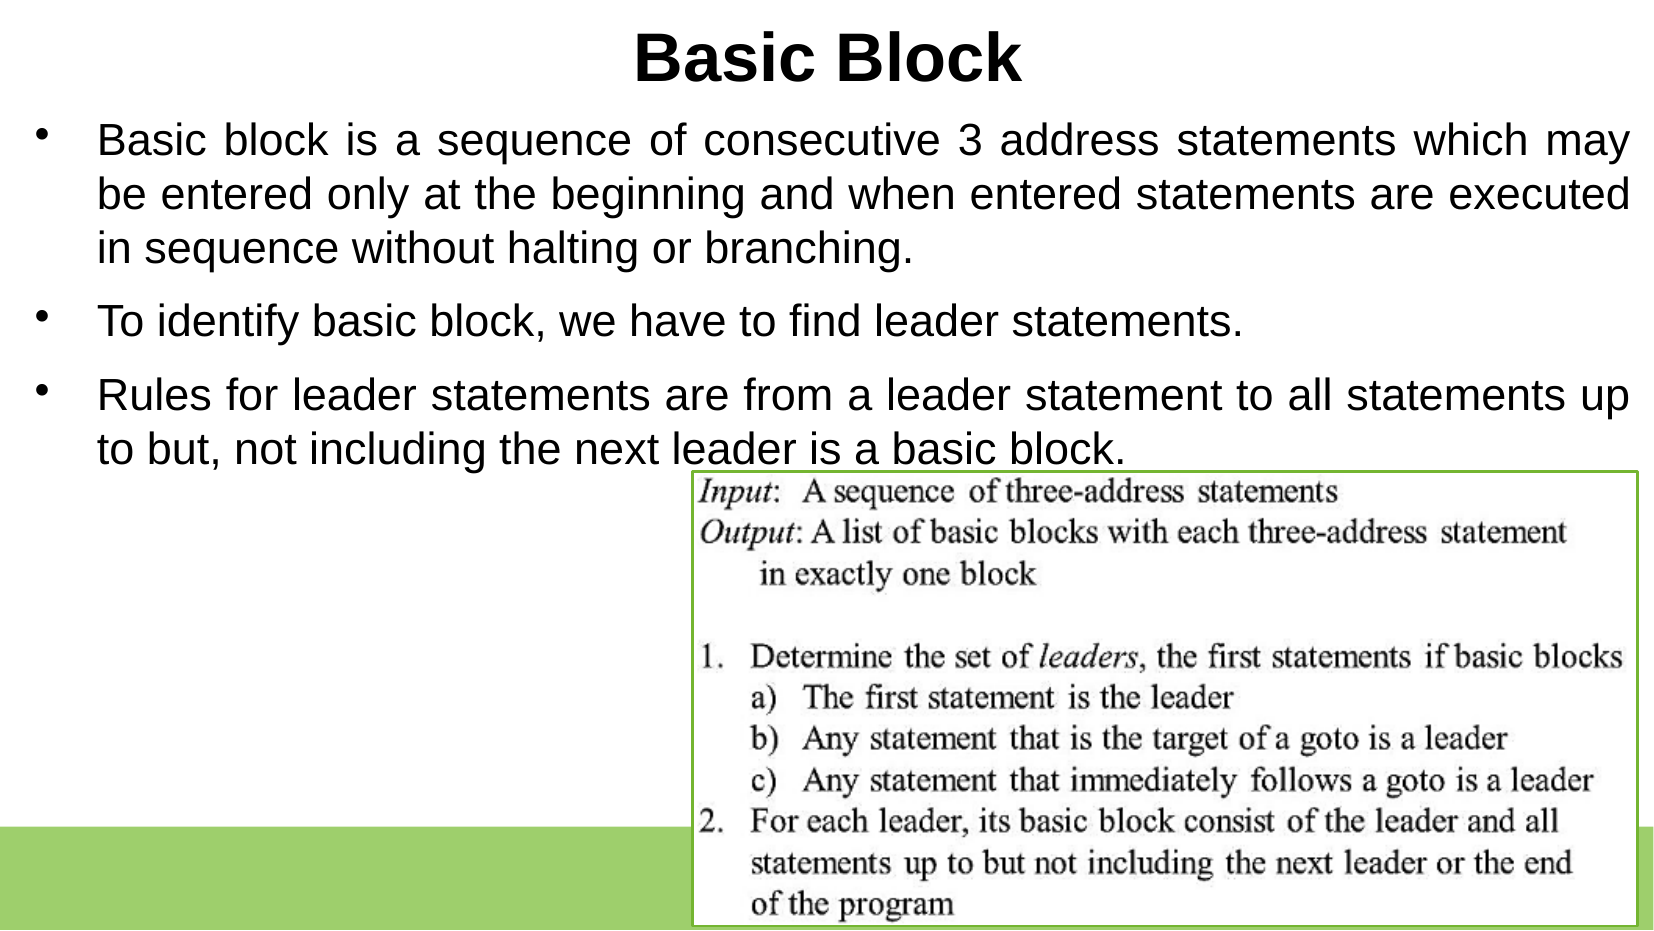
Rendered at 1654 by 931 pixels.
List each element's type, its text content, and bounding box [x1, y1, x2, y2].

title Basic Block [90, 0, 1567, 110]
list Basic block is a sequence of consecutive 3 address statements which may be entered only at the beginning and when entered statements are executed in sequence without halting or branching. To identify basic block, we have to find leader statements. Rules for leader statements are from a leader statement to all statements up to but, not including the next leader is a basic block. [23, 110, 1631, 475]
picture [693, 472, 1636, 925]
